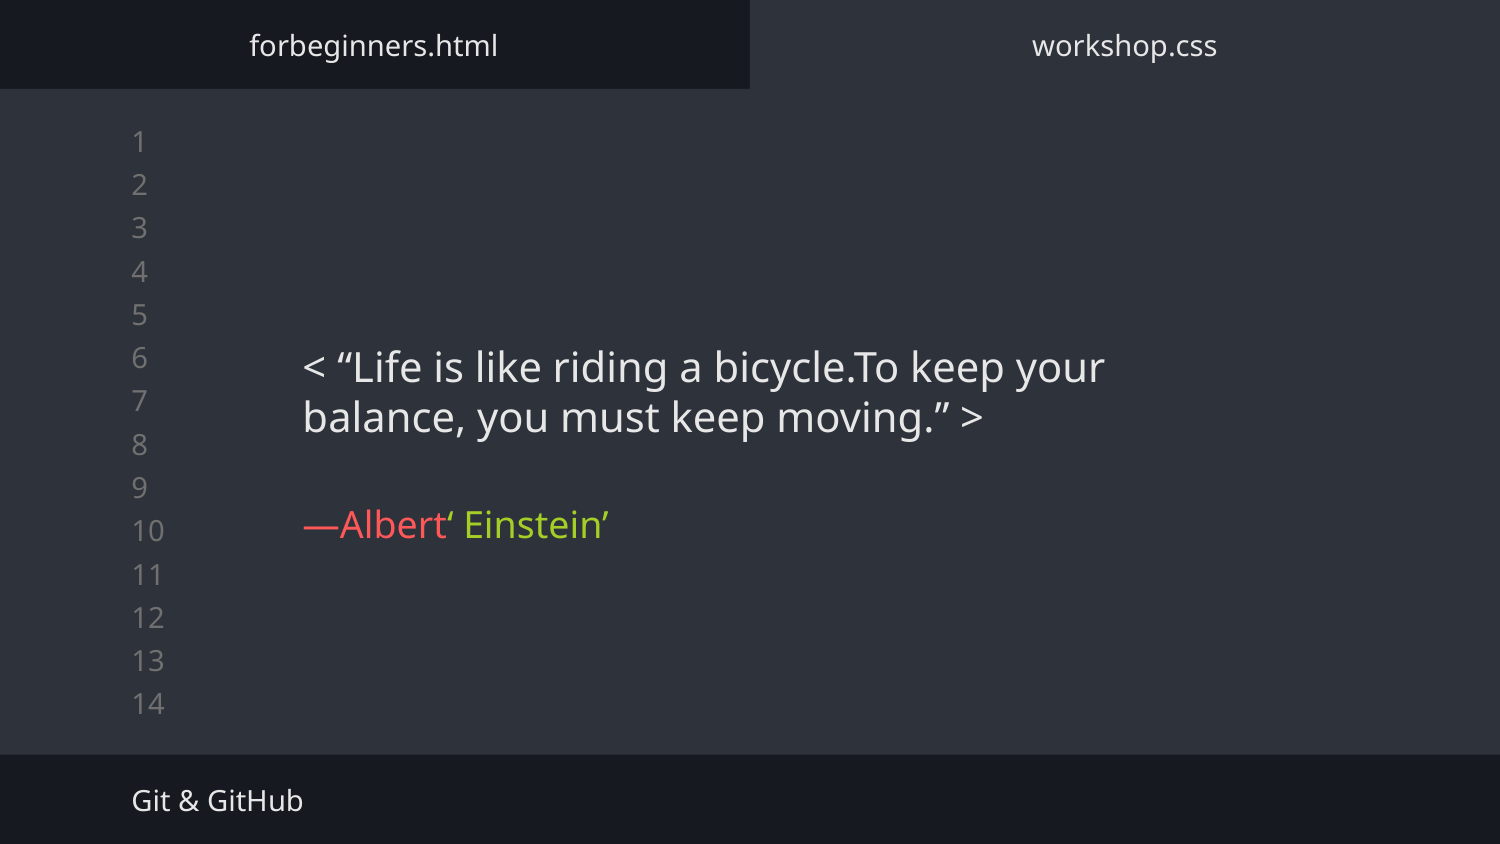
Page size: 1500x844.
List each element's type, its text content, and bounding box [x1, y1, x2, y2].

subtitle Git & GitHub [116, 770, 915, 829]
subtitle < “Life is like riding a bicycle.To keep your balance, you must keep moving.” > [287, 289, 1290, 493]
subtitle workshop.css [750, 15, 1500, 74]
subtitle forbeginners.html [0, 15, 749, 74]
title —Albert‘ Einstein’ [287, 493, 1290, 555]
